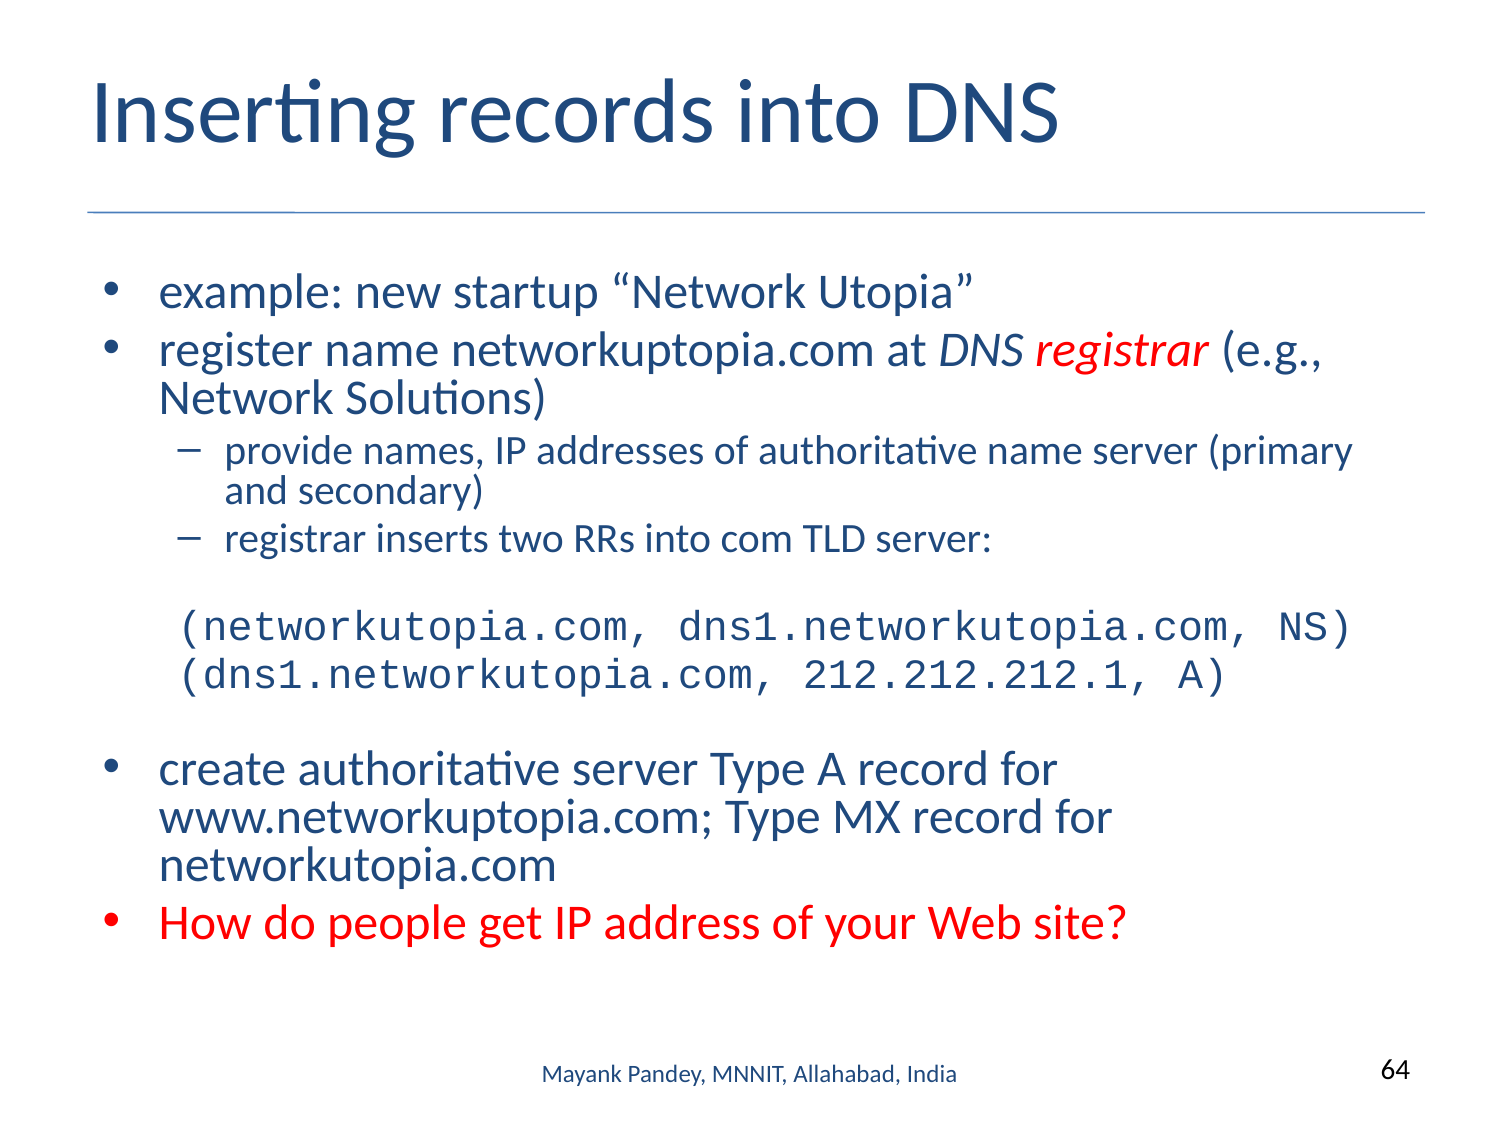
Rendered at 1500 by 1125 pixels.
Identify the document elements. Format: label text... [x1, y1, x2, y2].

footer Mayank Pandey, MNNIT, Allahabad, India [512, 1042, 988, 1103]
slide_number 64 [1312, 1042, 1425, 1103]
list example: new startup “Network Utopia” register name networkuptopia.com at DNS registrar (e.g., Network Solutions) provide names, IP addresses of authoritative name server (primary and secondary) registrar inserts two RRs into com TLD server: (networkutopia.com, dns1.networkutopia.com, NS) (dns1.networkutopia.com, 212.212.212.1, A) create authoritative server Type A record for www.networkuptopia.com; Type MX record for networkutopia.com How do people get IP address of your Web site? [87, 262, 1418, 1026]
title Inserting records into DNS [74, 12, 1426, 201]
